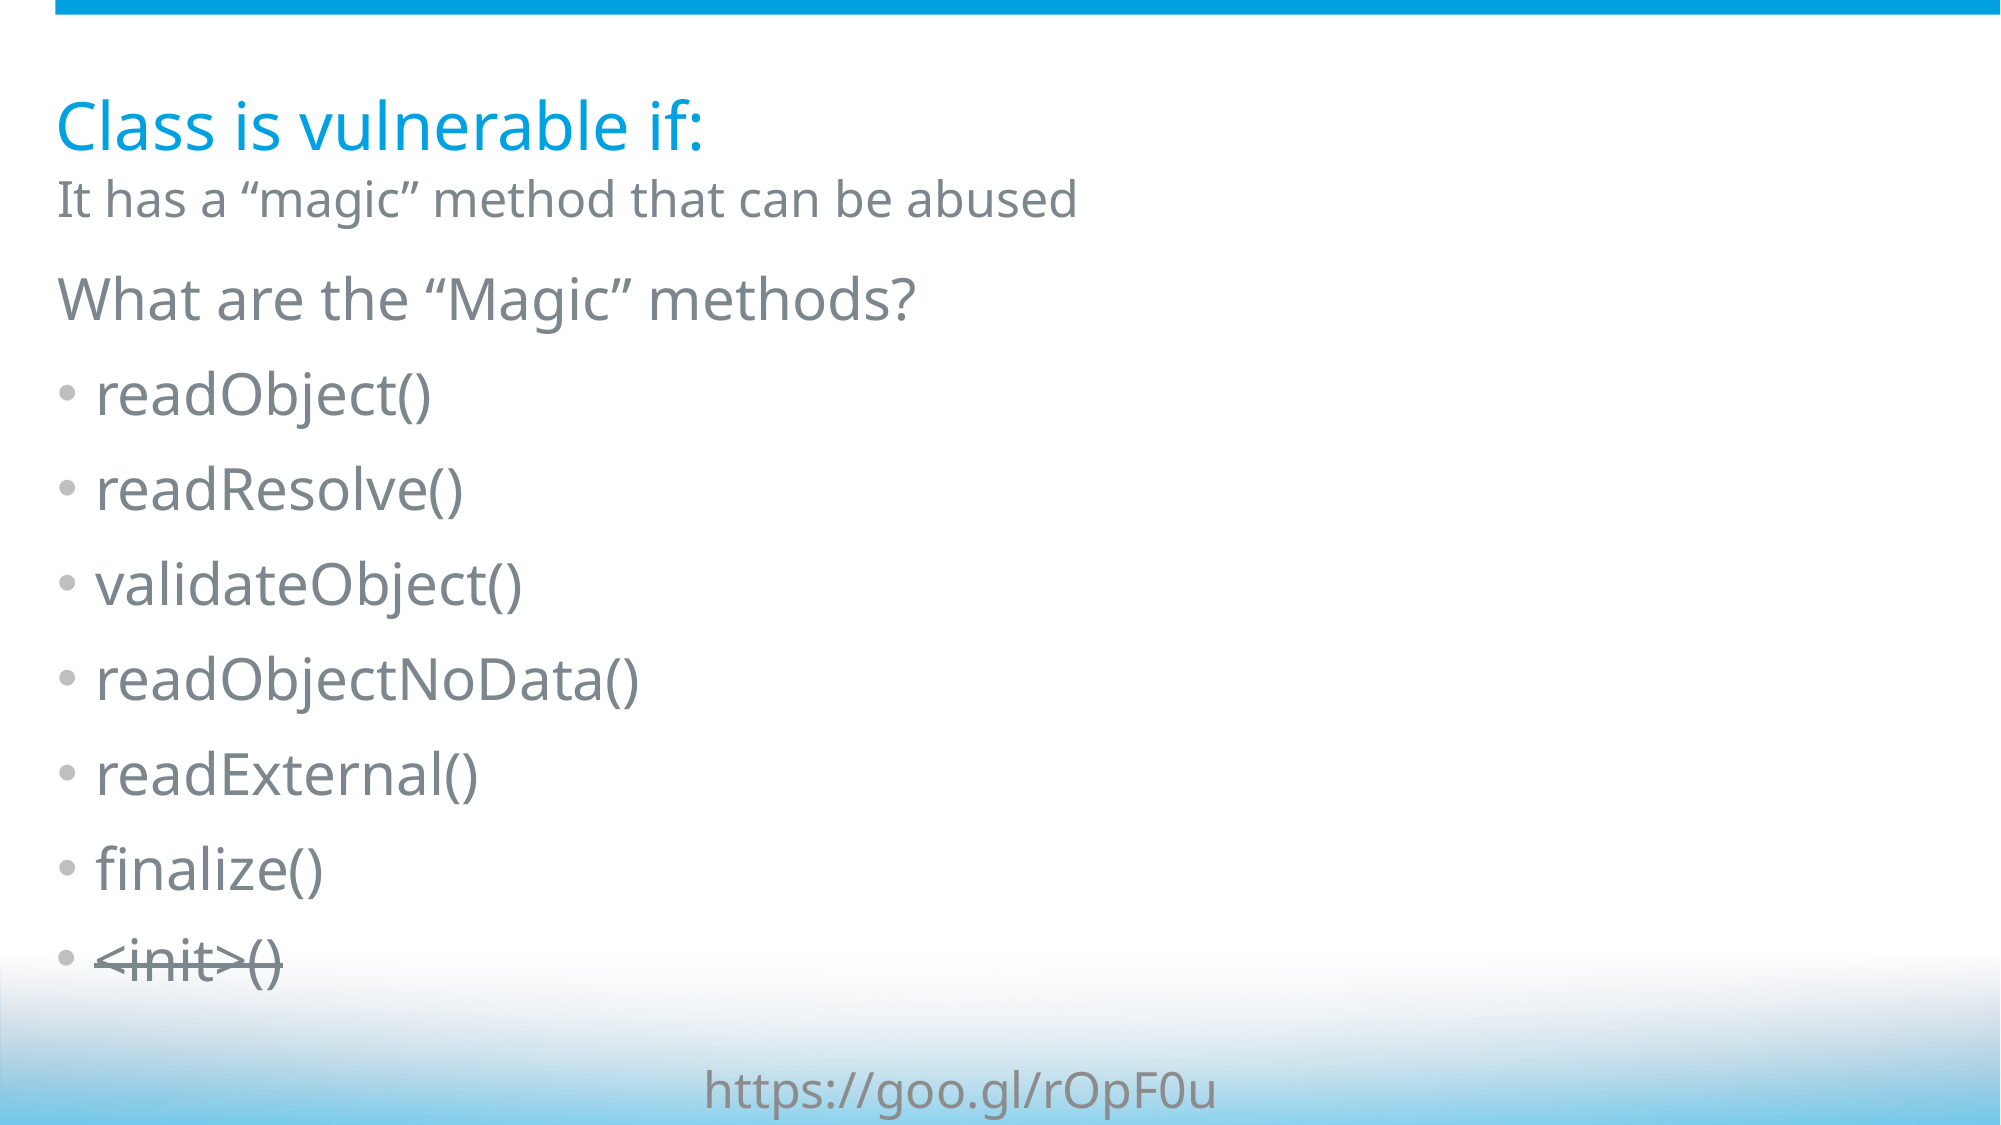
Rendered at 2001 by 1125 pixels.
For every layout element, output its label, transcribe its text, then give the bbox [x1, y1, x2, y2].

list It has a “magic” method that can be abused [55, 167, 1940, 229]
picture [1, 188, 2001, 1125]
title Class is vulnerable if: [55, 14, 1945, 164]
text_box <init>() [41, 915, 1931, 1001]
list What are the “Magic” methods? readObject() readResolve() validateObject() readObjectNoData() readExternal() finalize() [55, 262, 1945, 925]
